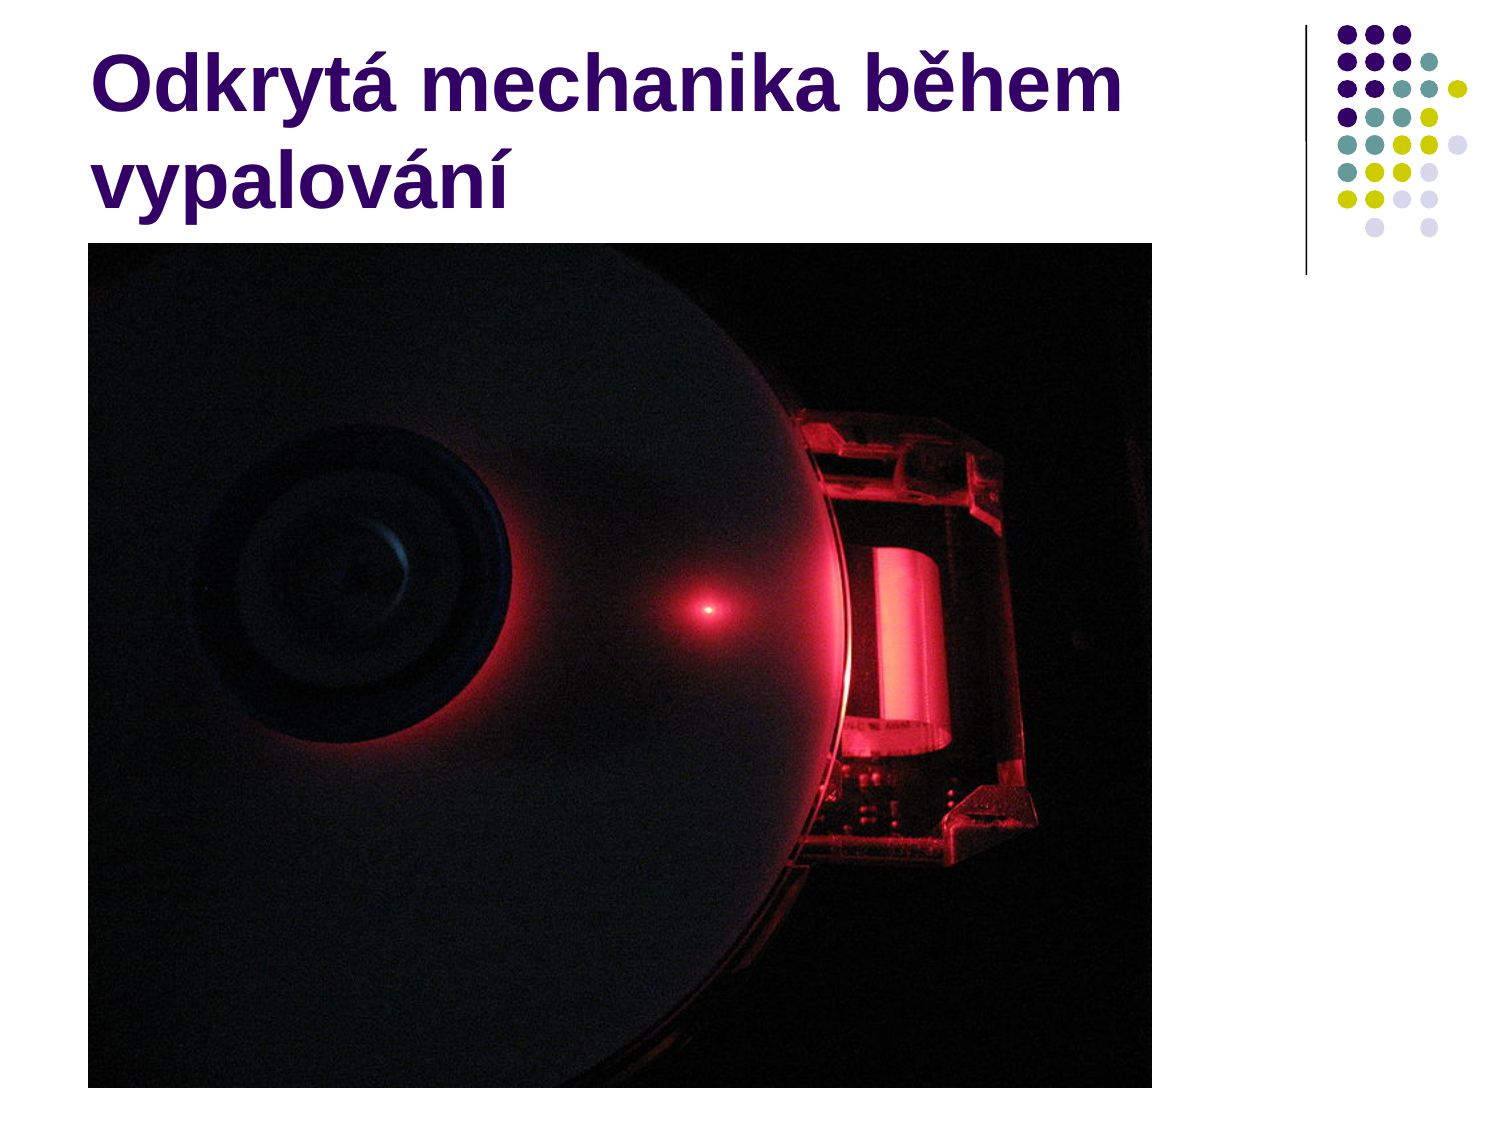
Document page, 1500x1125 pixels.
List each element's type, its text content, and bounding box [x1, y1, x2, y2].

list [88, 243, 1152, 1088]
title Odkrytá mechanika během vypalování [75, 20, 1313, 233]
